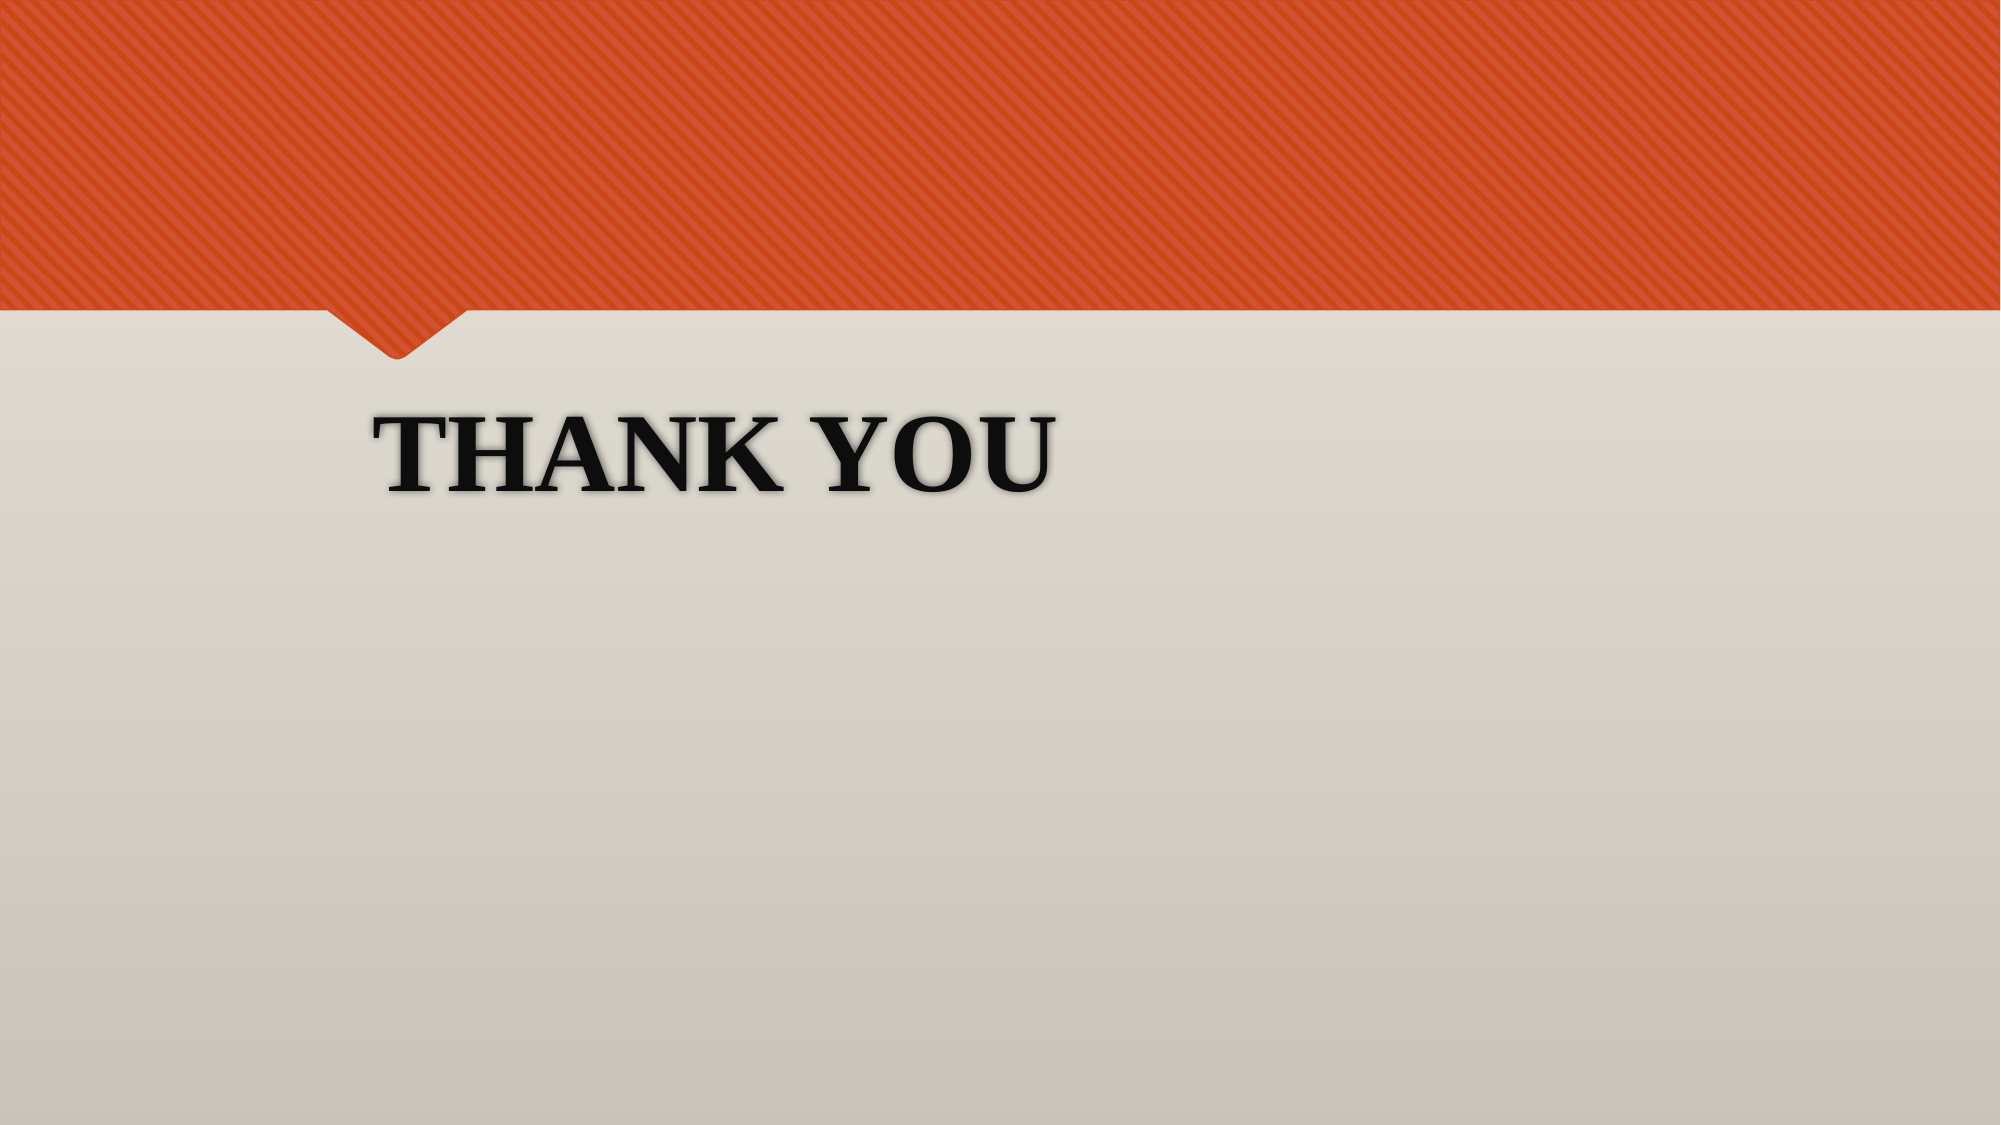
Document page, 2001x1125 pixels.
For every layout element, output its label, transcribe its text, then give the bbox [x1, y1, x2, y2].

title THANK YOU [284, 362, 1148, 522]
